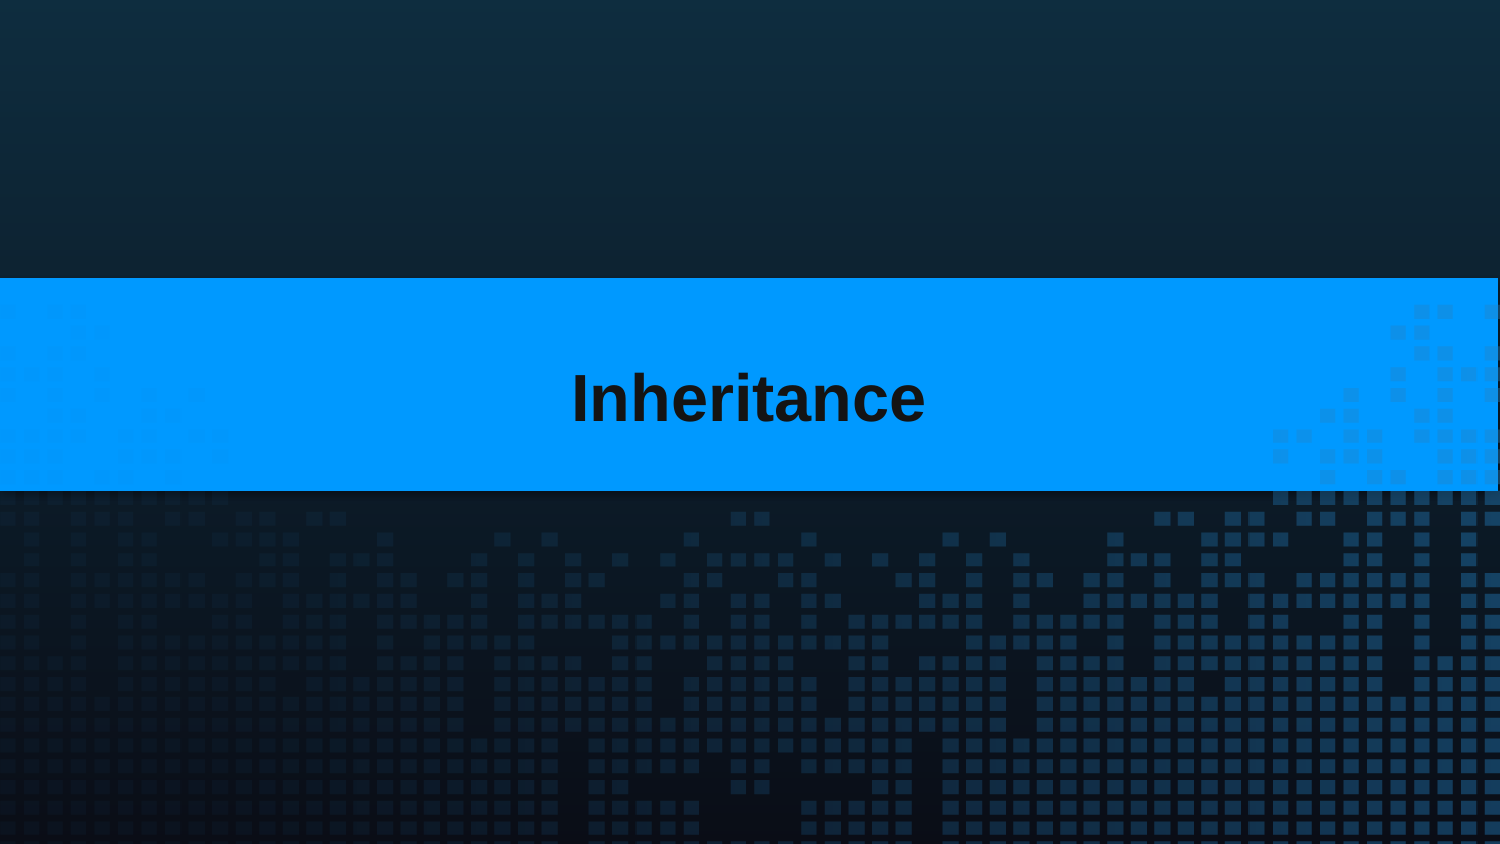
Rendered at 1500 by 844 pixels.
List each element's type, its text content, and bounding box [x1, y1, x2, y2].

list Inheritance [0, 346, 1499, 443]
picture [0, 168, 1500, 844]
